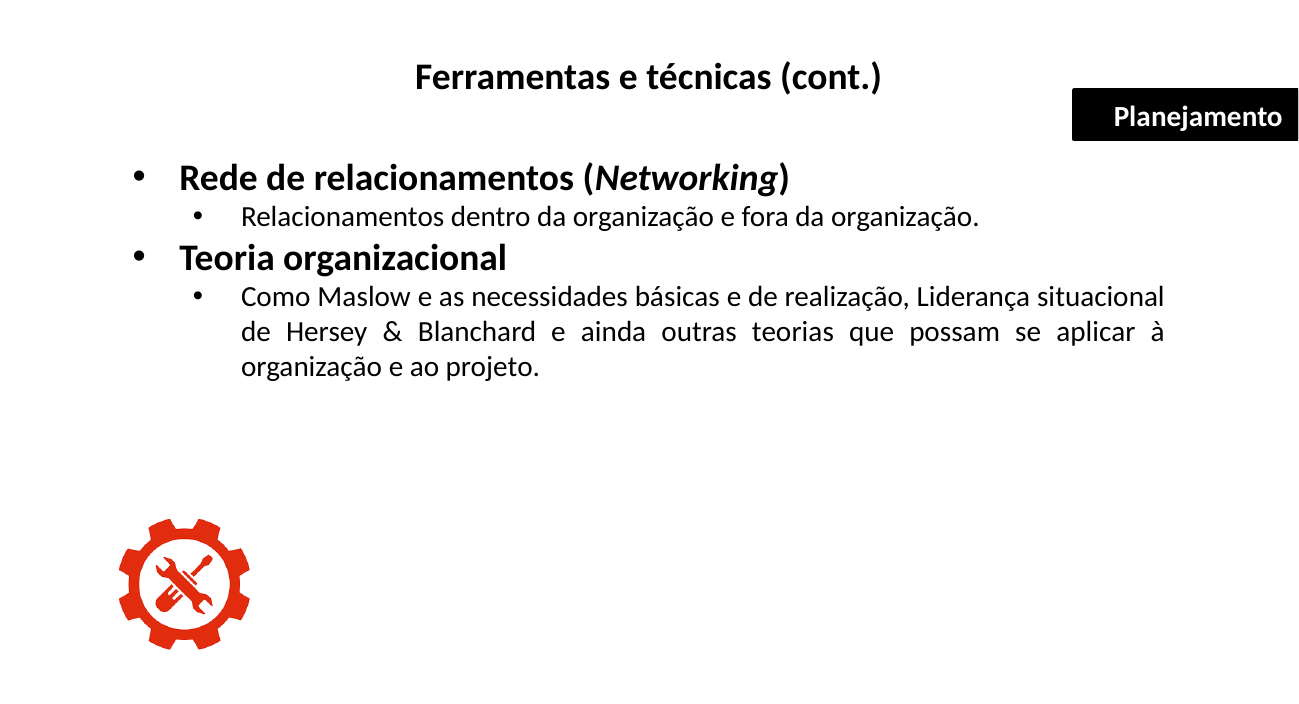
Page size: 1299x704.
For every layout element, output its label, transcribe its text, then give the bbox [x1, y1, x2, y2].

text_box Ferramentas e técnicas (cont.) [0, 44, 1299, 106]
text_box Planejamento [1074, 90, 1299, 140]
picture [117, 517, 251, 651]
text_box Rede de relacionamentos (Networking) Relacionamentos dentro da organização e fora da organização. Teoria organizacional Como Maslow e as necessidades básicas e de realização, Liderança situacional de Hersey & Blanchard e ainda outras teorias que possam se aplicar à organização e ao projeto. [117, 145, 1181, 393]
